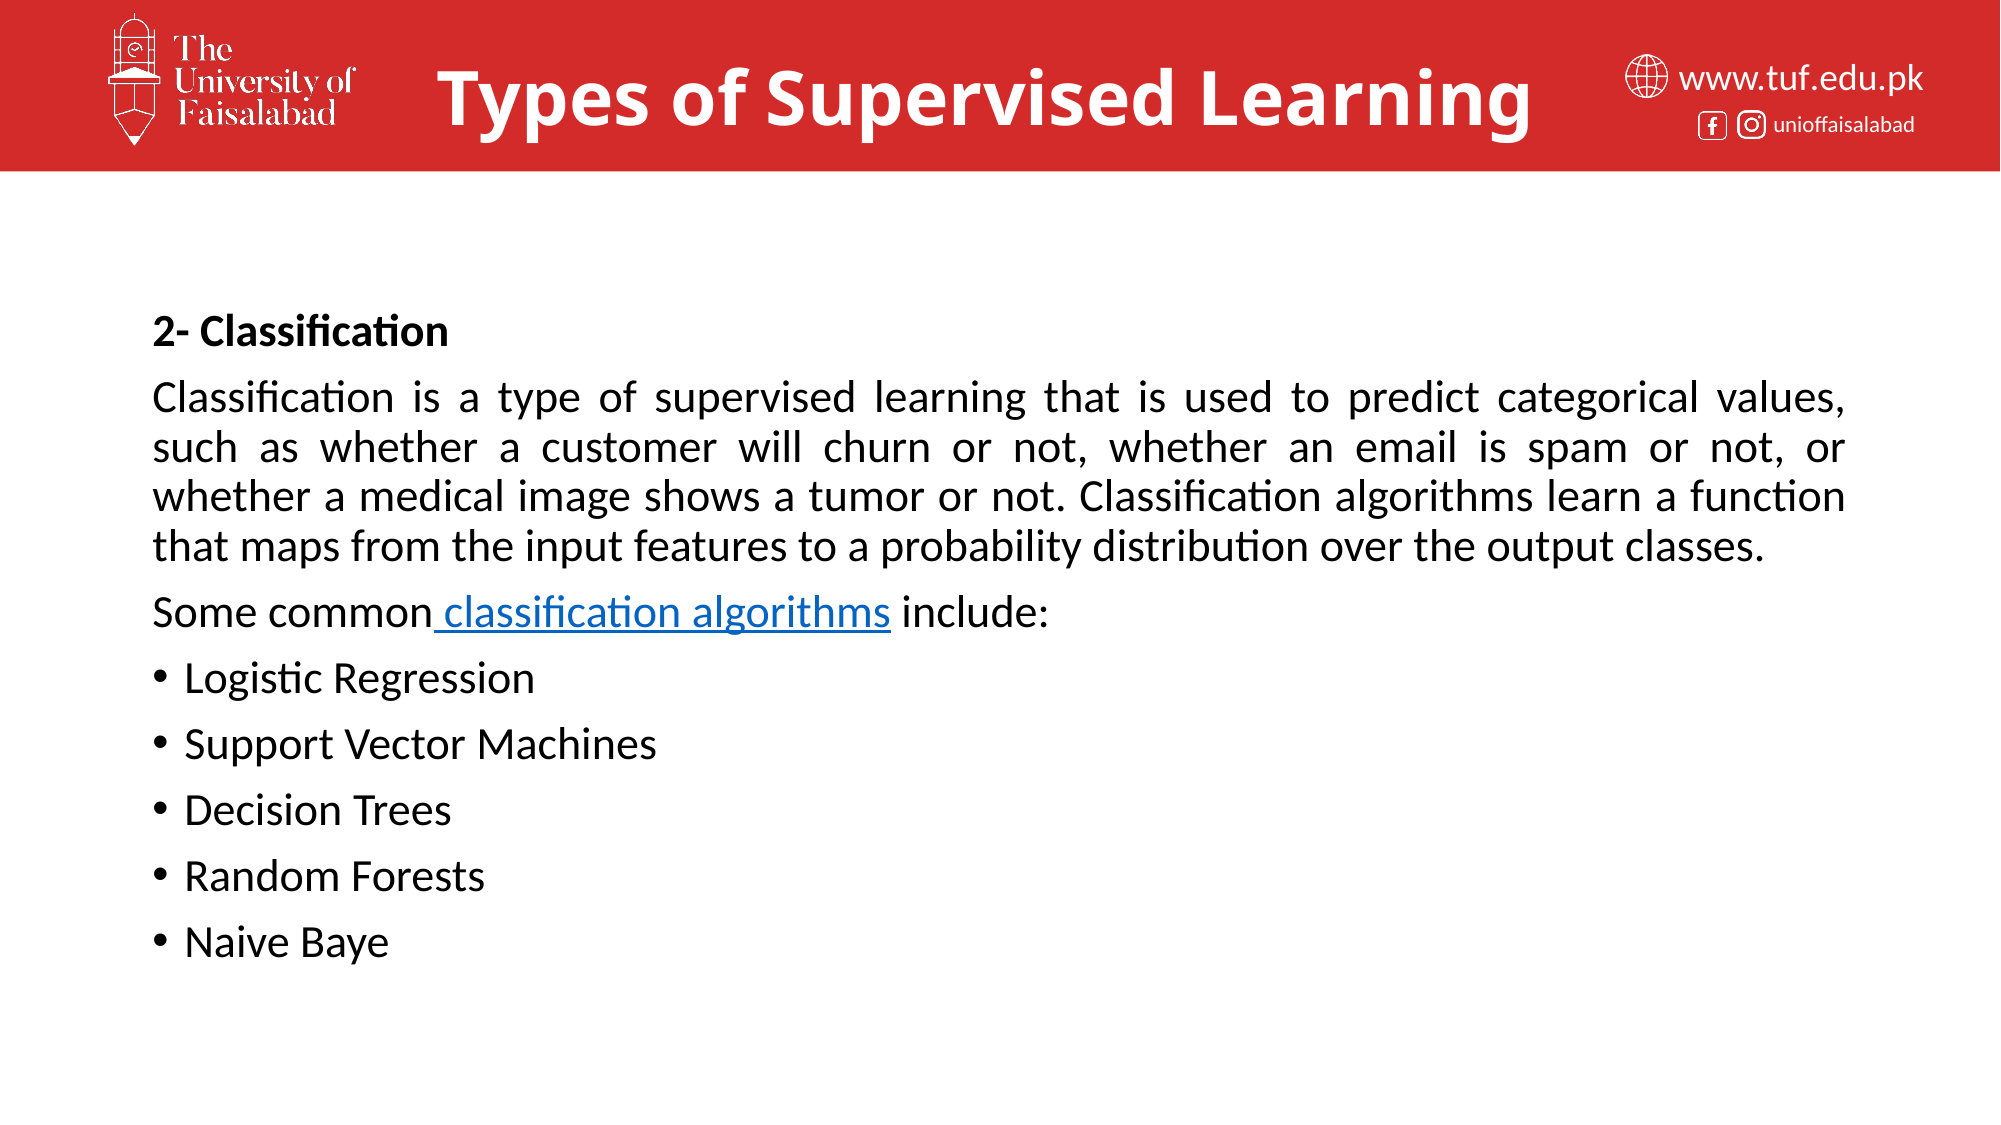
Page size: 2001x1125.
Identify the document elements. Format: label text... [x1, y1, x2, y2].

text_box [0, 0, 2000, 172]
list 2- Classification Classification is a type of supervised learning that is used to predict categorical values, such as whether a customer will churn or not, whether an email is spam or not, or whether a medical image shows a tumor or not. Classification algorithms learn a function that maps from the input features to a probability distribution over the output classes. Some common classification algorithms include: Logistic Regression Support Vector Machines Decision Trees Random Forests Naive Baye [137, 299, 1863, 1014]
